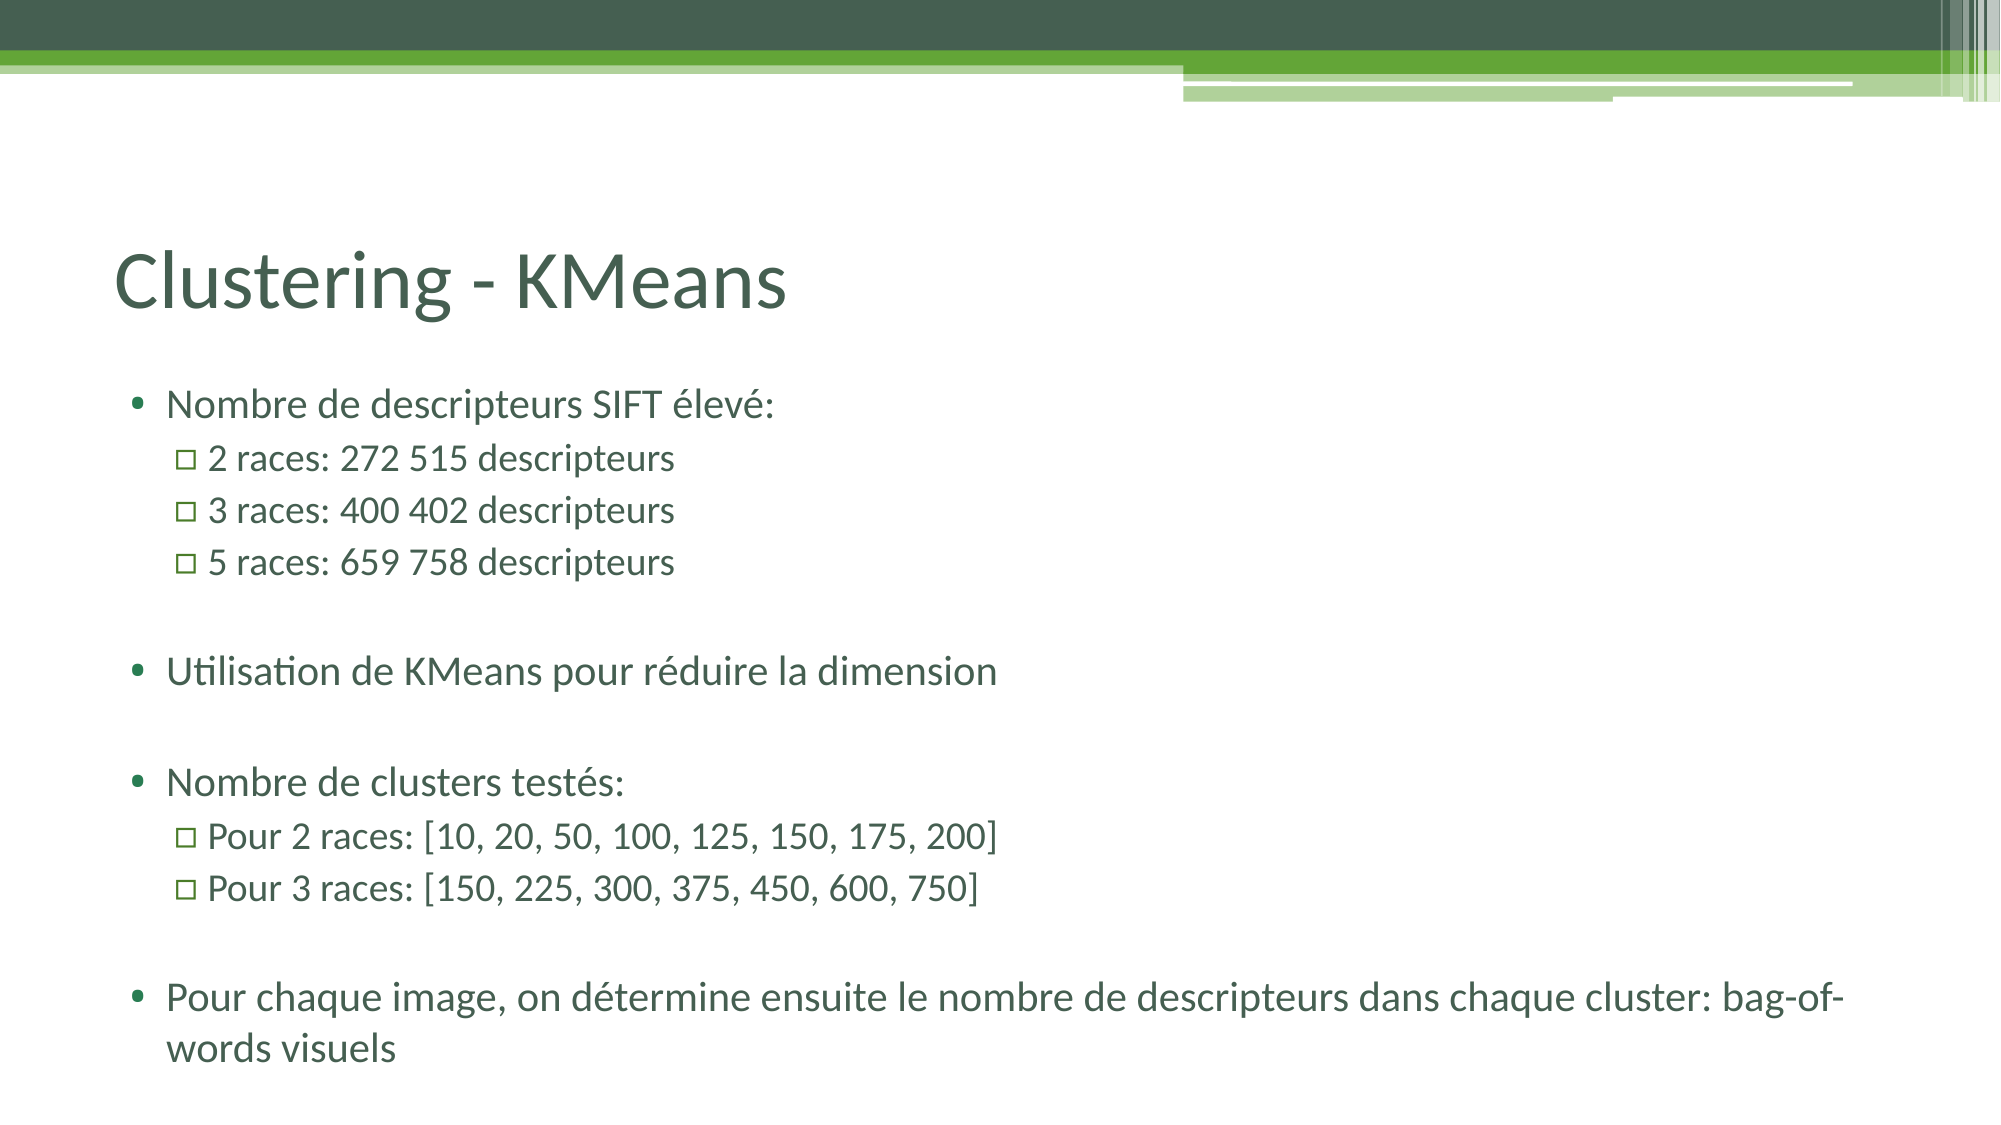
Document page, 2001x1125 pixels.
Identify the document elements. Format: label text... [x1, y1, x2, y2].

list Nombre de descripteurs SIFT élevé: 2 races: 272 515 descripteurs 3 races: 400 402 descripteurs 5 races: 659 758 descripteurs Utilisation de KMeans pour réduire la dimension Nombre de clusters testés: Pour 2 races: [10, 20, 50, 100, 125, 150, 175, 200] Pour 3 races: [150, 225, 300, 375, 450, 600, 750] Pour chaque image, on détermine ensuite le nombre de descripteurs dans chaque cluster: bag-of-words visuels [99, 368, 1900, 1079]
title Clustering - KMeans [99, 187, 1900, 363]
